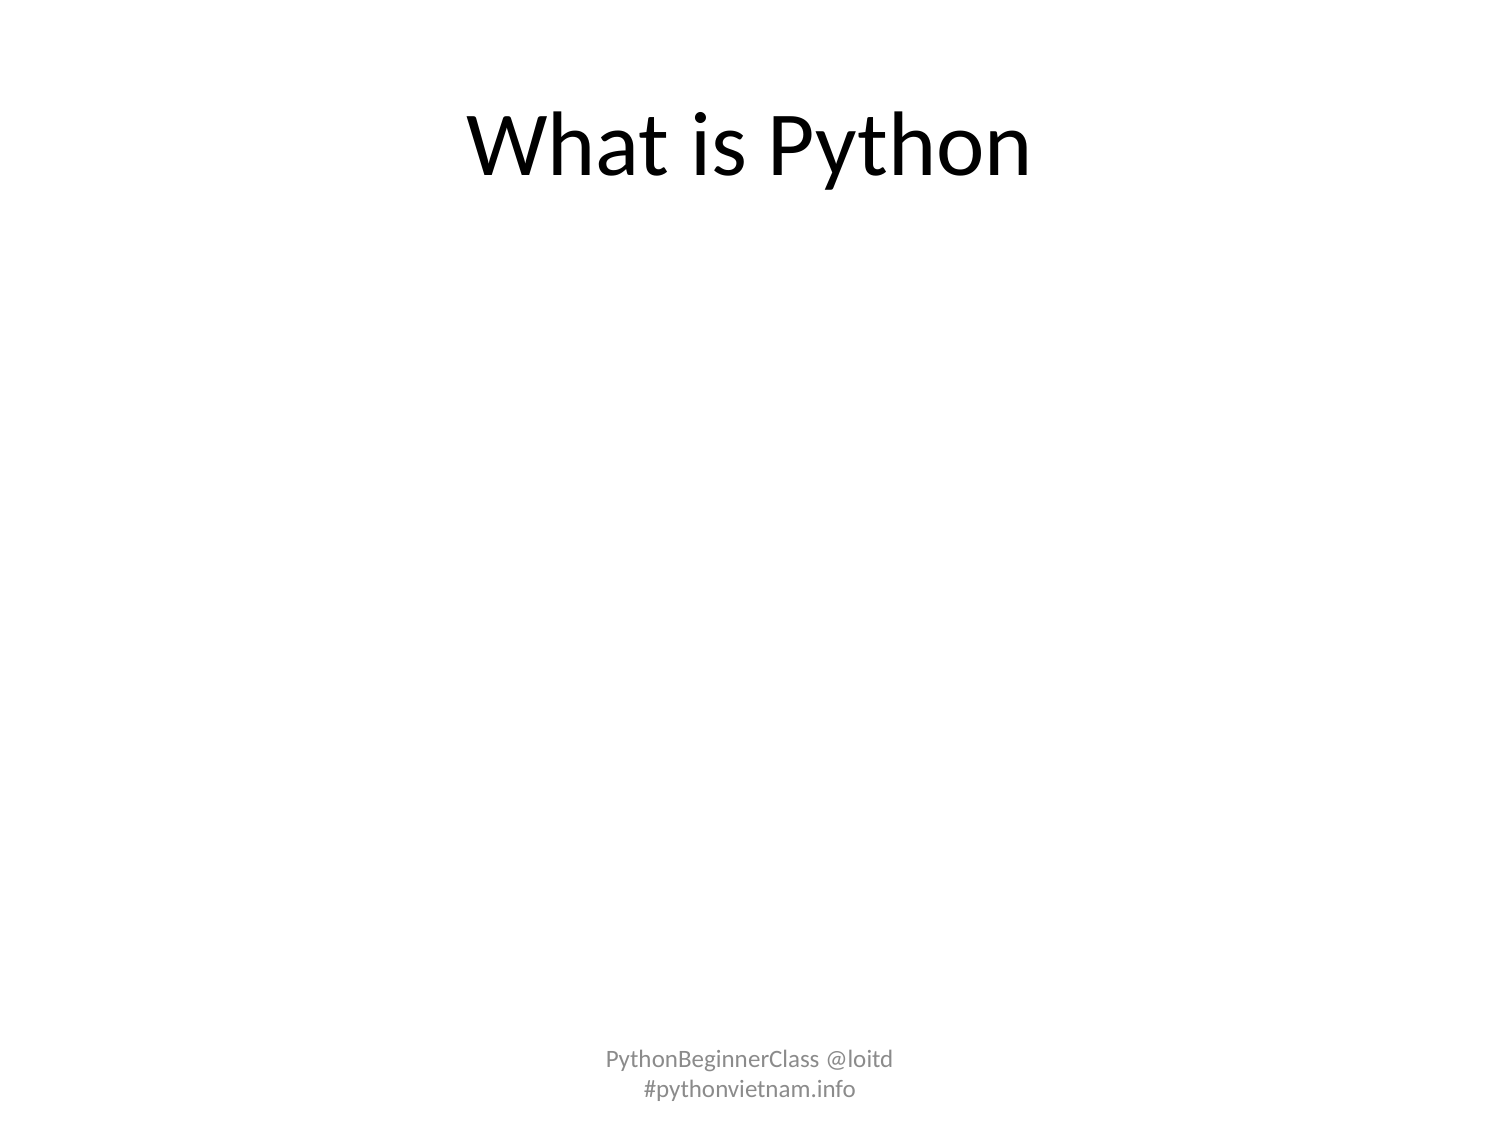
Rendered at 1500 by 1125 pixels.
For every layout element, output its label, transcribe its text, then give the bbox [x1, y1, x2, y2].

footer PythonBeginnerClass @loitd #pythonvietnam.info [512, 1042, 988, 1103]
title What is Python [75, 45, 1425, 233]
